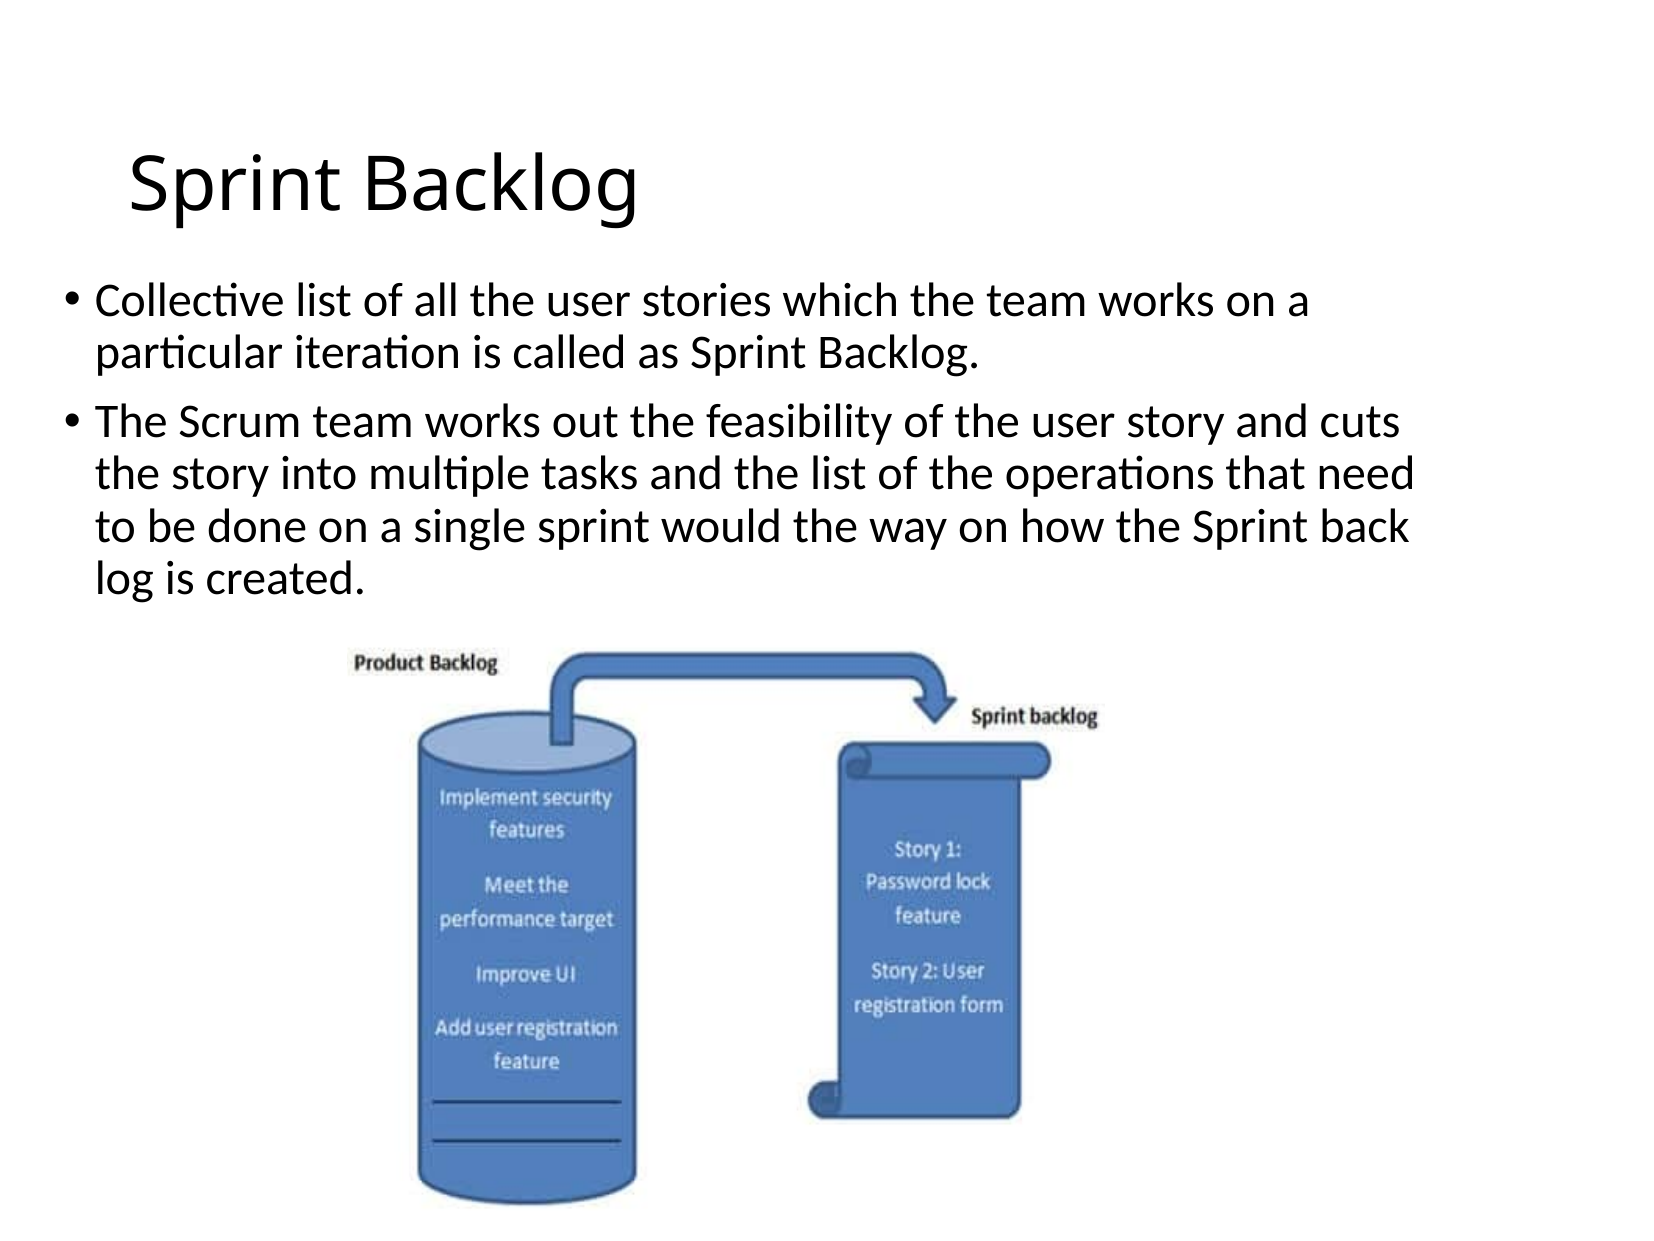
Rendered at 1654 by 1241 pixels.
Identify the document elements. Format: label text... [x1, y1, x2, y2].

title Sprint Backlog [113, 66, 1540, 306]
picture [347, 619, 1105, 1223]
list Collective list of all the user stories which the team works on a particular iteration is called as Sprint Backlog. The Scrum team works out the feasibility of the user story and cuts the story into multiple tasks and the list of the operations that need to be done on a single sprint would the way on how the Sprint back log is created. [48, 267, 1475, 643]
